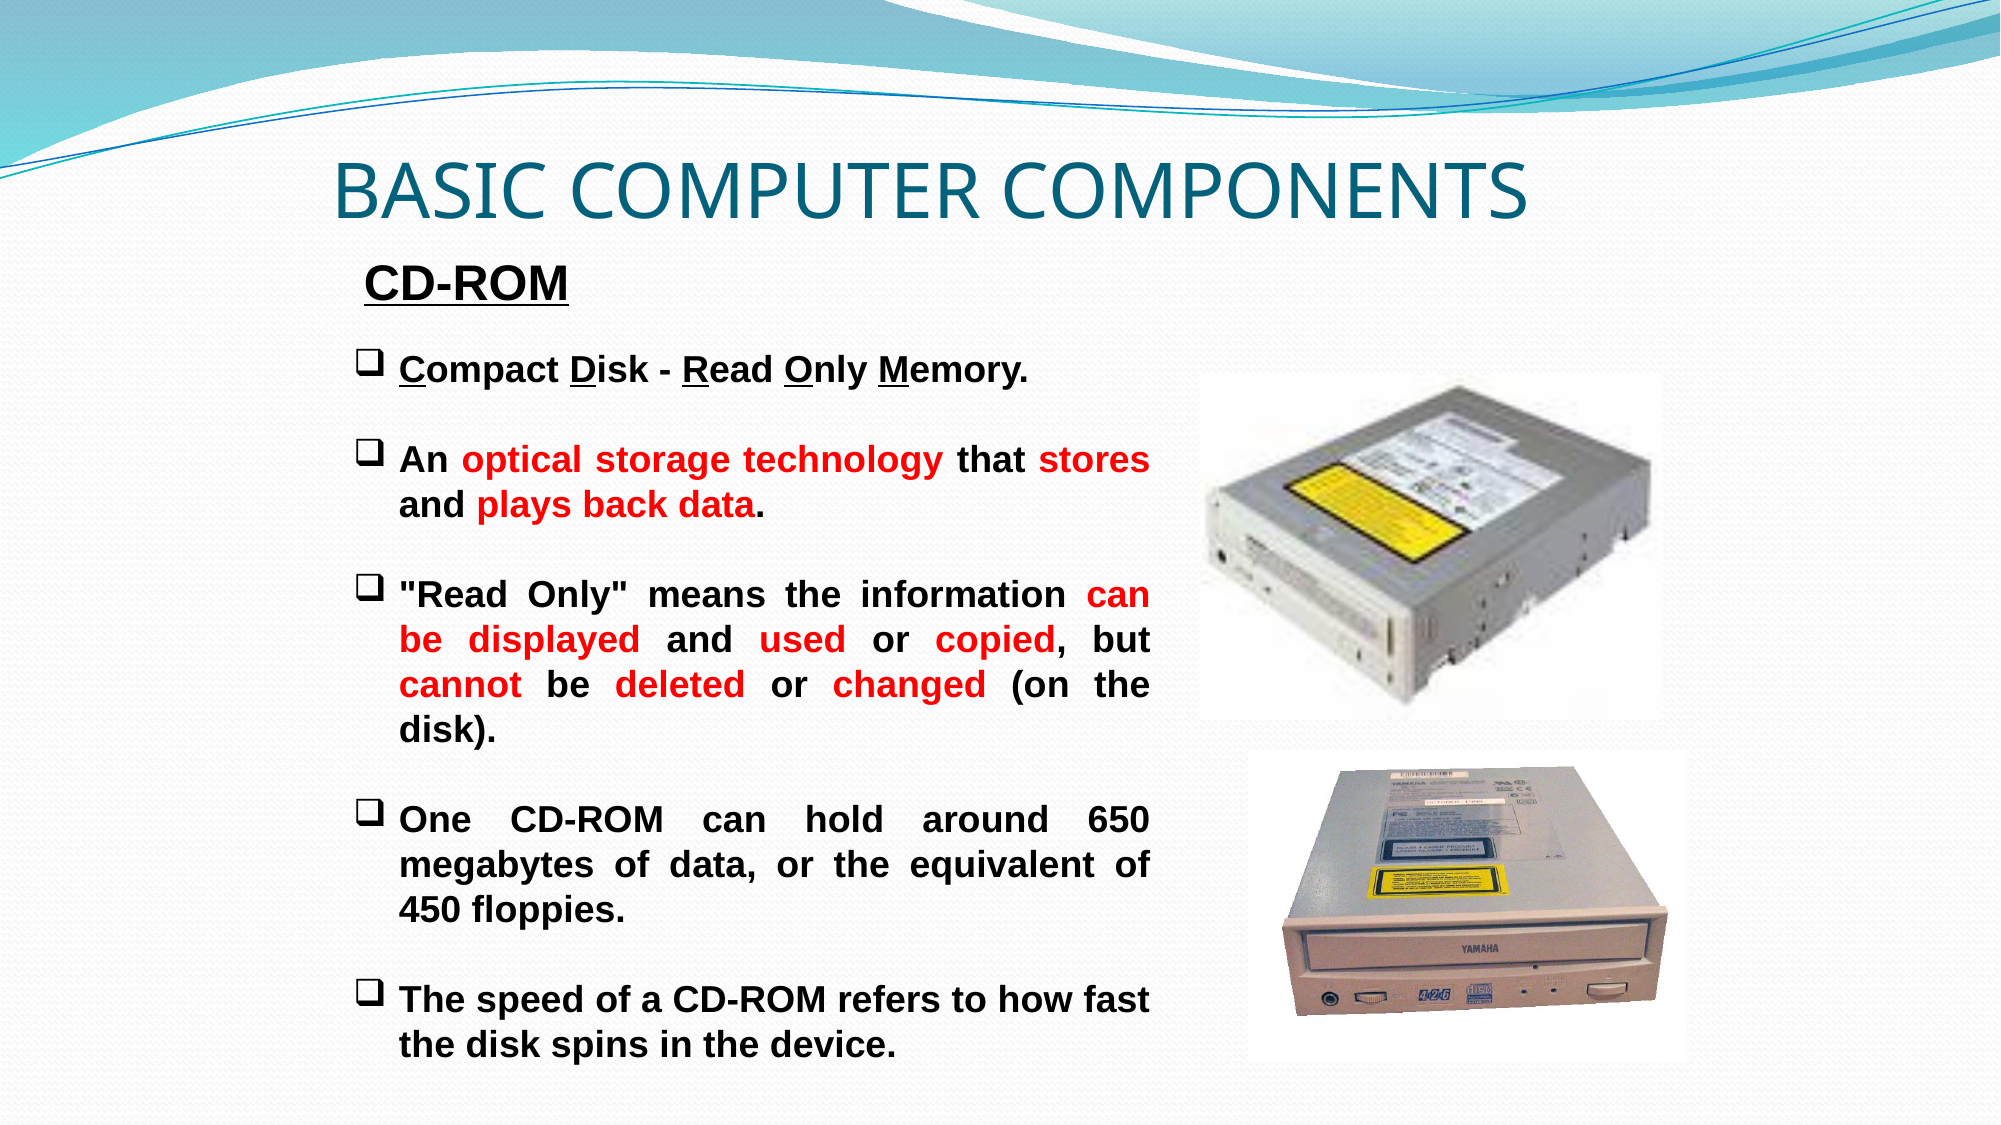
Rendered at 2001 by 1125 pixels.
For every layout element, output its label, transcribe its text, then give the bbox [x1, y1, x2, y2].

picture [1247, 751, 1688, 1063]
picture [1200, 373, 1662, 721]
text_box BASIC COMPUTER COMPONENTS [331, 113, 1709, 235]
text_box CD-ROM [338, 243, 1189, 379]
text_box Compact Disk - Read Only Memory. An optical storage technology that stores and plays back data. "Read Only" means the information can be displayed and used or copied, but cannot be deleted or changed (on the disk). One CD-ROM can hold around 650 megabytes of data, or the equivalent of 450 floppies. The speed of a CD-ROM refers to how fast the disk spins in the device. [338, 337, 1166, 1073]
